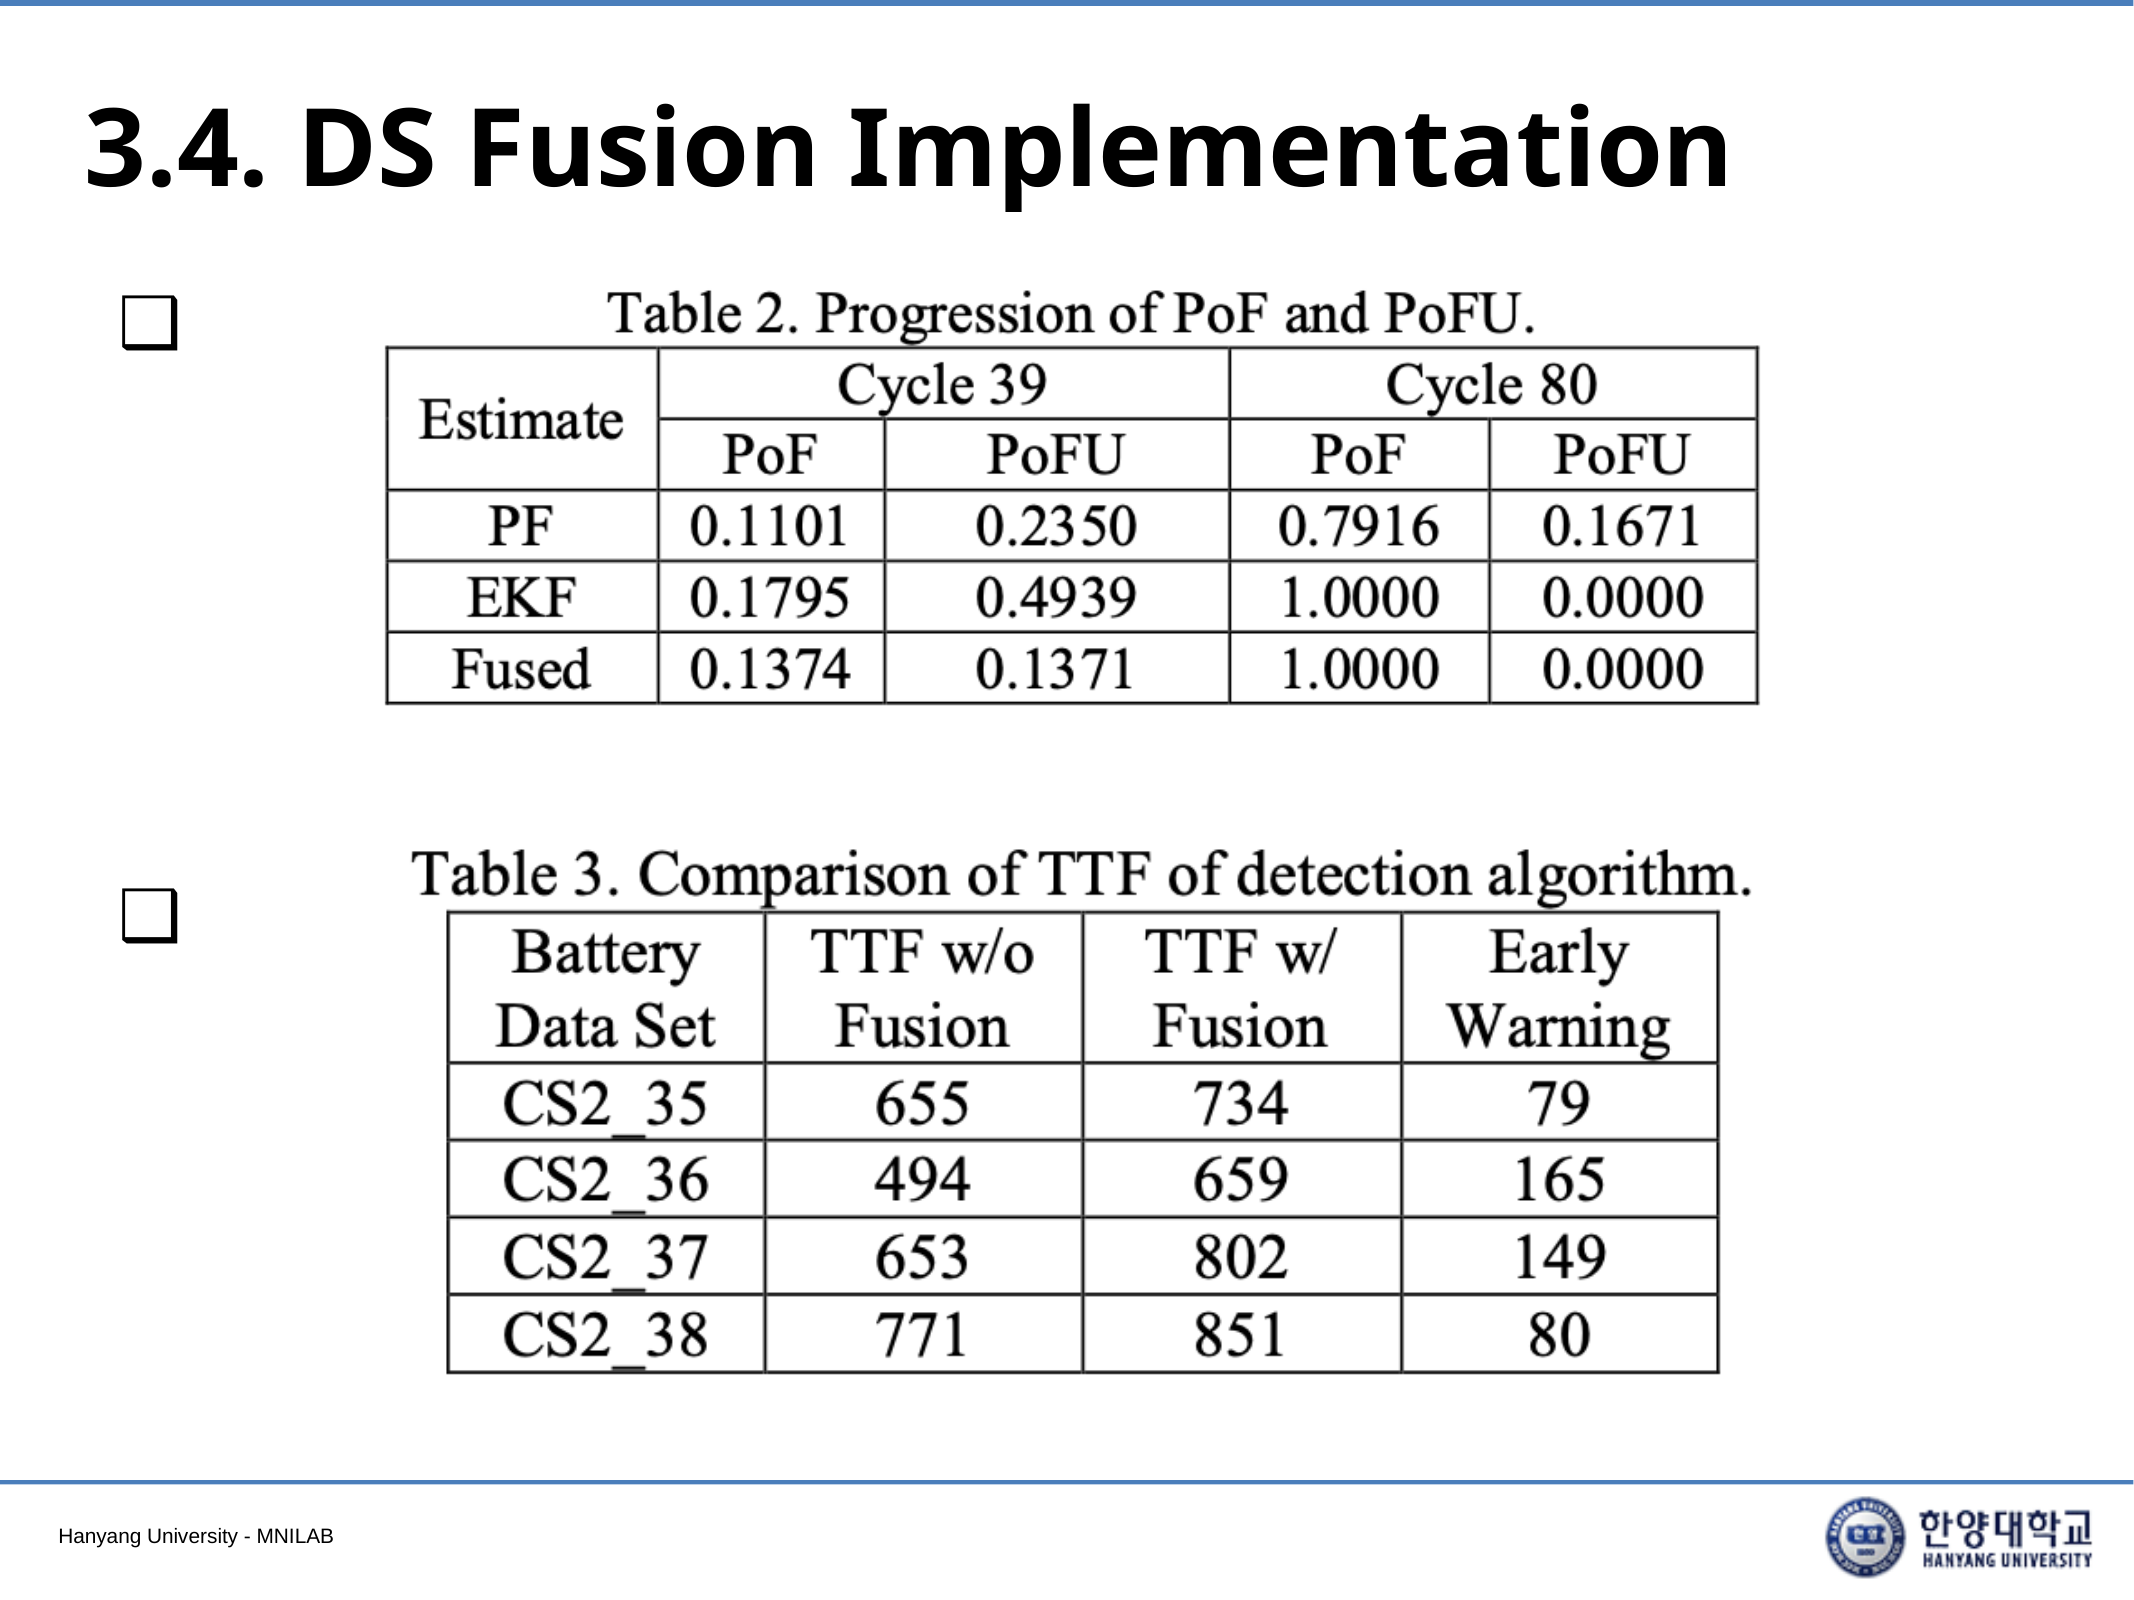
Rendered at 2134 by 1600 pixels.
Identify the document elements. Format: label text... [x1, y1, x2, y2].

title 3.4. DS Fusion Implementation [75, 41, 2058, 245]
list [109, 255, 2113, 1501]
picture [323, 255, 1810, 732]
picture [323, 812, 1810, 1417]
picture [1797, 1495, 2128, 1581]
